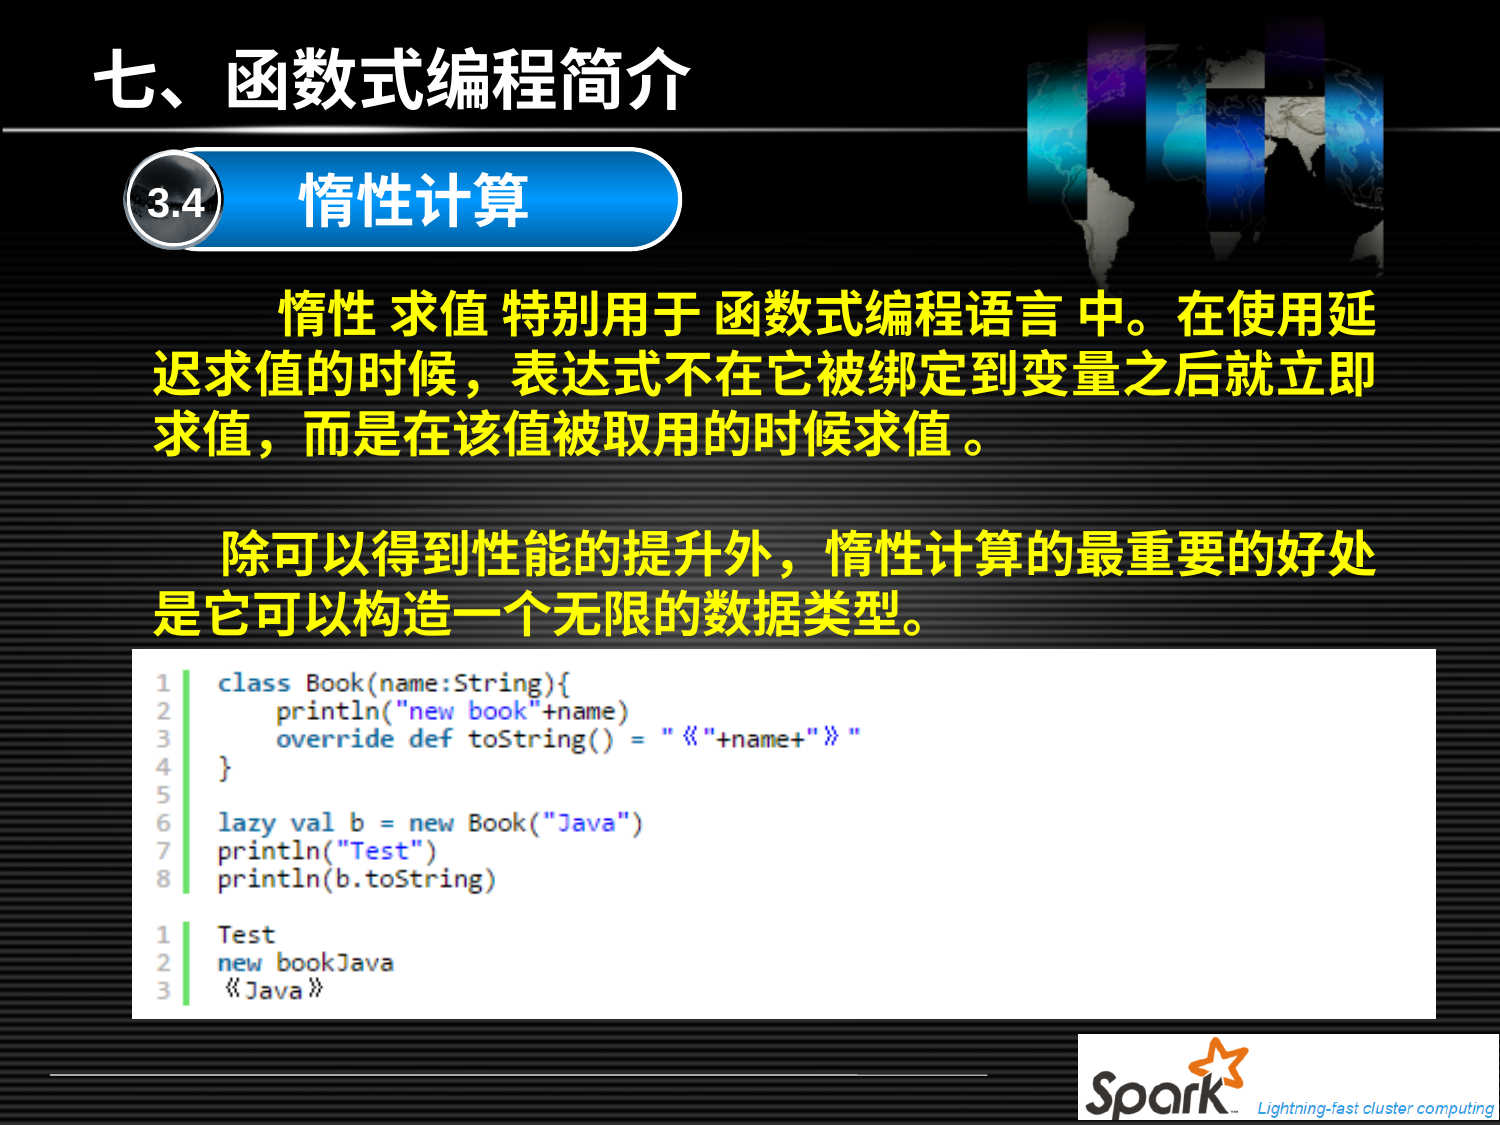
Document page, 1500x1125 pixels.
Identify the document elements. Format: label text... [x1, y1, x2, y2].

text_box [123, 149, 681, 250]
text_box 惰性 求值 特别用于 函数式编程语言 中。在使用延迟求值的时候，表达式不在它被绑定到变量之后就立即求值，而是在该值被取用的时候求值 。 除可以得到性能的提升外，惰性计算的最重要的好处是它可以构造一个无限的数据类型。 [100, 275, 1392, 651]
text_box 七、函数式编程简介 [76, 30, 715, 126]
picture [0, 0, 1500, 1125]
